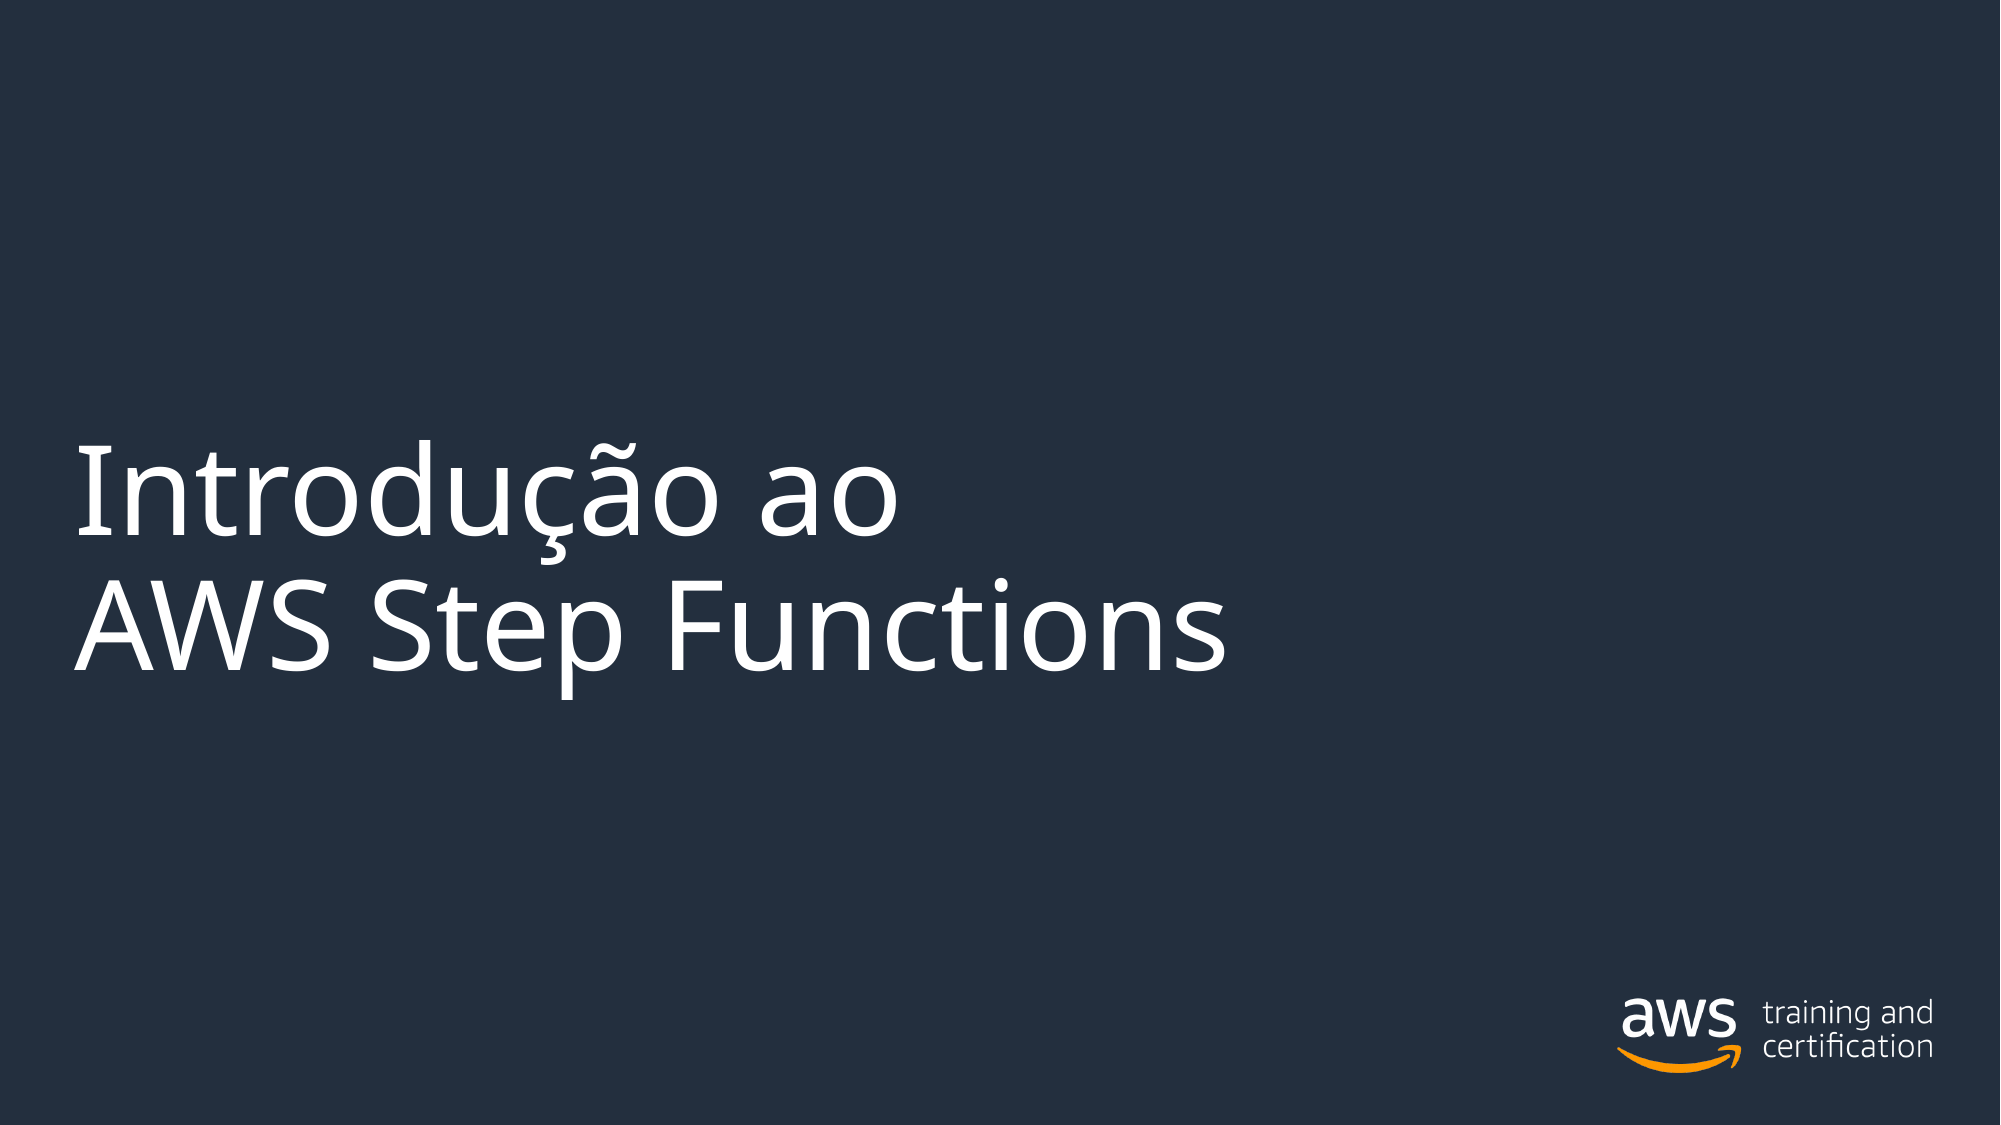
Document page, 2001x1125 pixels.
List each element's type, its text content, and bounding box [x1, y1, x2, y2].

title Introdução ao AWS Step Functions [59, 383, 1317, 742]
picture [1617, 998, 1932, 1073]
